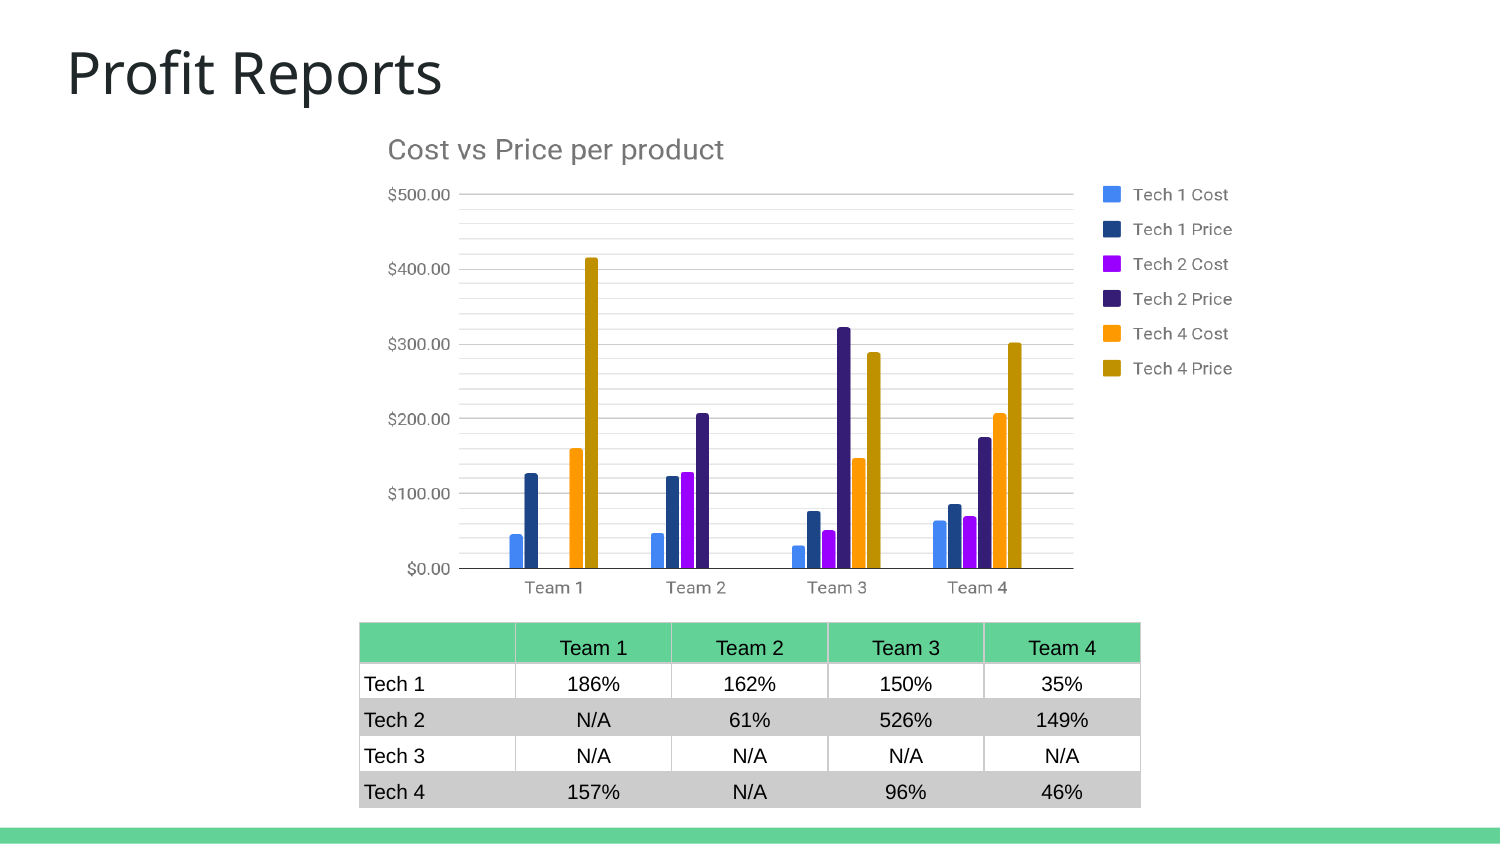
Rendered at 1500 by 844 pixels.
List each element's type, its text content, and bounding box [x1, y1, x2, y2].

table_cell N/A [829, 736, 983, 771]
table_cell 526% [829, 700, 983, 734]
table_header Team 4 [985, 631, 1140, 662]
table_cell 35% [985, 664, 1140, 698]
table_header Team 1 [516, 631, 671, 662]
table_cell 186% [516, 664, 671, 698]
table_cell 162% [672, 664, 827, 698]
table_cell Tech 1 [360, 664, 515, 698]
picture [359, 106, 1261, 623]
table_header Team 2 [672, 631, 827, 662]
table_cell N/A [672, 772, 827, 807]
table_header Team 3 [829, 631, 983, 662]
table_header [360, 631, 515, 662]
table_cell 149% [985, 700, 1140, 734]
table_cell Tech 3 [360, 736, 515, 771]
table_cell N/A [672, 736, 827, 771]
table_cell 150% [829, 664, 983, 698]
table_cell N/A [985, 736, 1140, 771]
table_cell 61% [672, 700, 827, 734]
table_cell Tech 2 [360, 700, 515, 734]
table_cell N/A [516, 736, 671, 771]
table_cell Tech 4 [360, 772, 515, 807]
table_cell 96% [829, 772, 983, 807]
table_cell N/A [516, 700, 671, 734]
table_cell 157% [516, 772, 671, 807]
title Profit Reports [51, 21, 1449, 116]
table_cell 46% [985, 772, 1140, 807]
